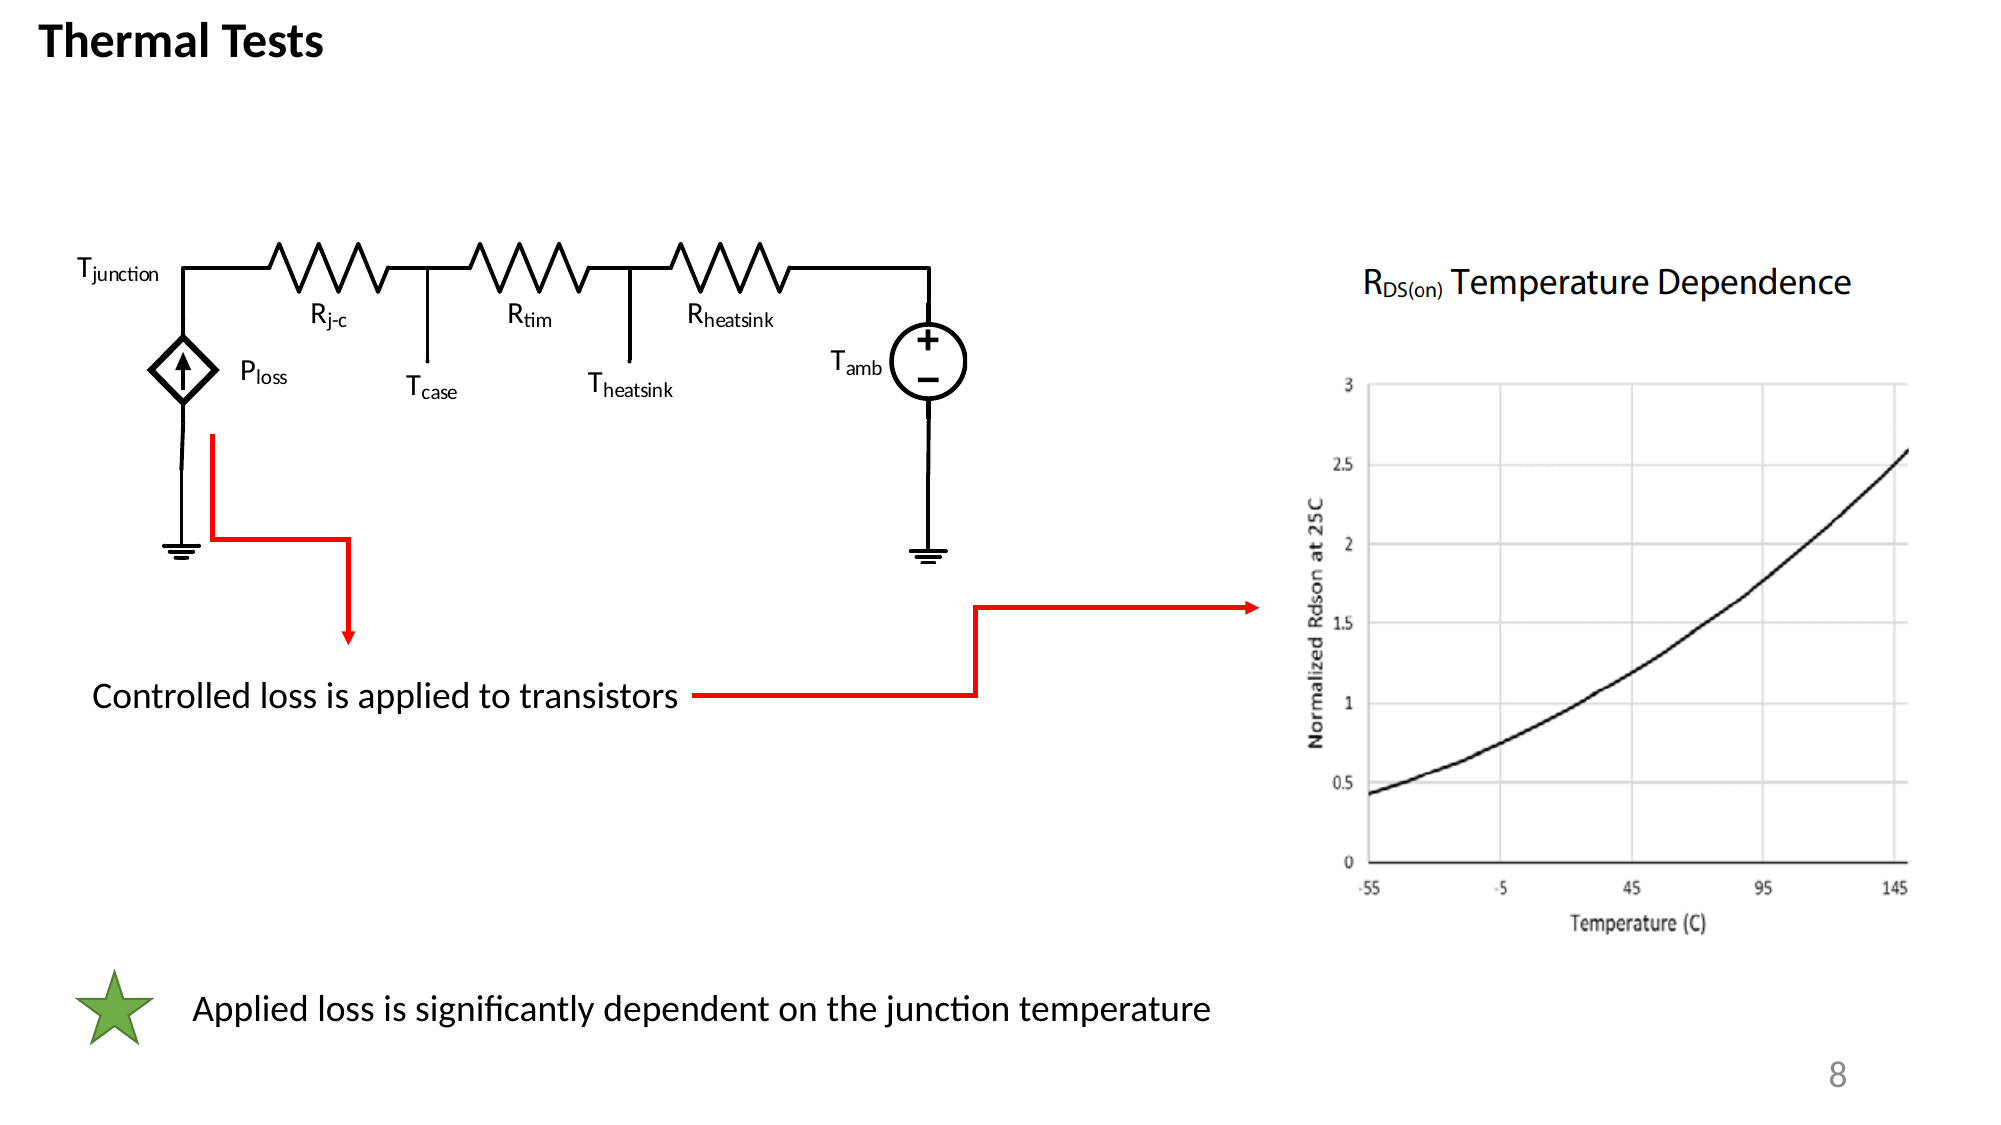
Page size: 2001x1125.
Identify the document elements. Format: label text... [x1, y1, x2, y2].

text_box Applied loss is significantly dependent on the junction temperature [177, 976, 1307, 1037]
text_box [692, 607, 1259, 696]
slide_number 8 [1412, 1042, 1863, 1103]
picture [58, 235, 968, 565]
picture [1259, 263, 1914, 944]
text_box Controlled loss is applied to transistors [77, 663, 825, 724]
text_box [74, 968, 155, 1046]
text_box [174, 471, 386, 608]
text_box Thermal Tests [23, 0, 614, 75]
